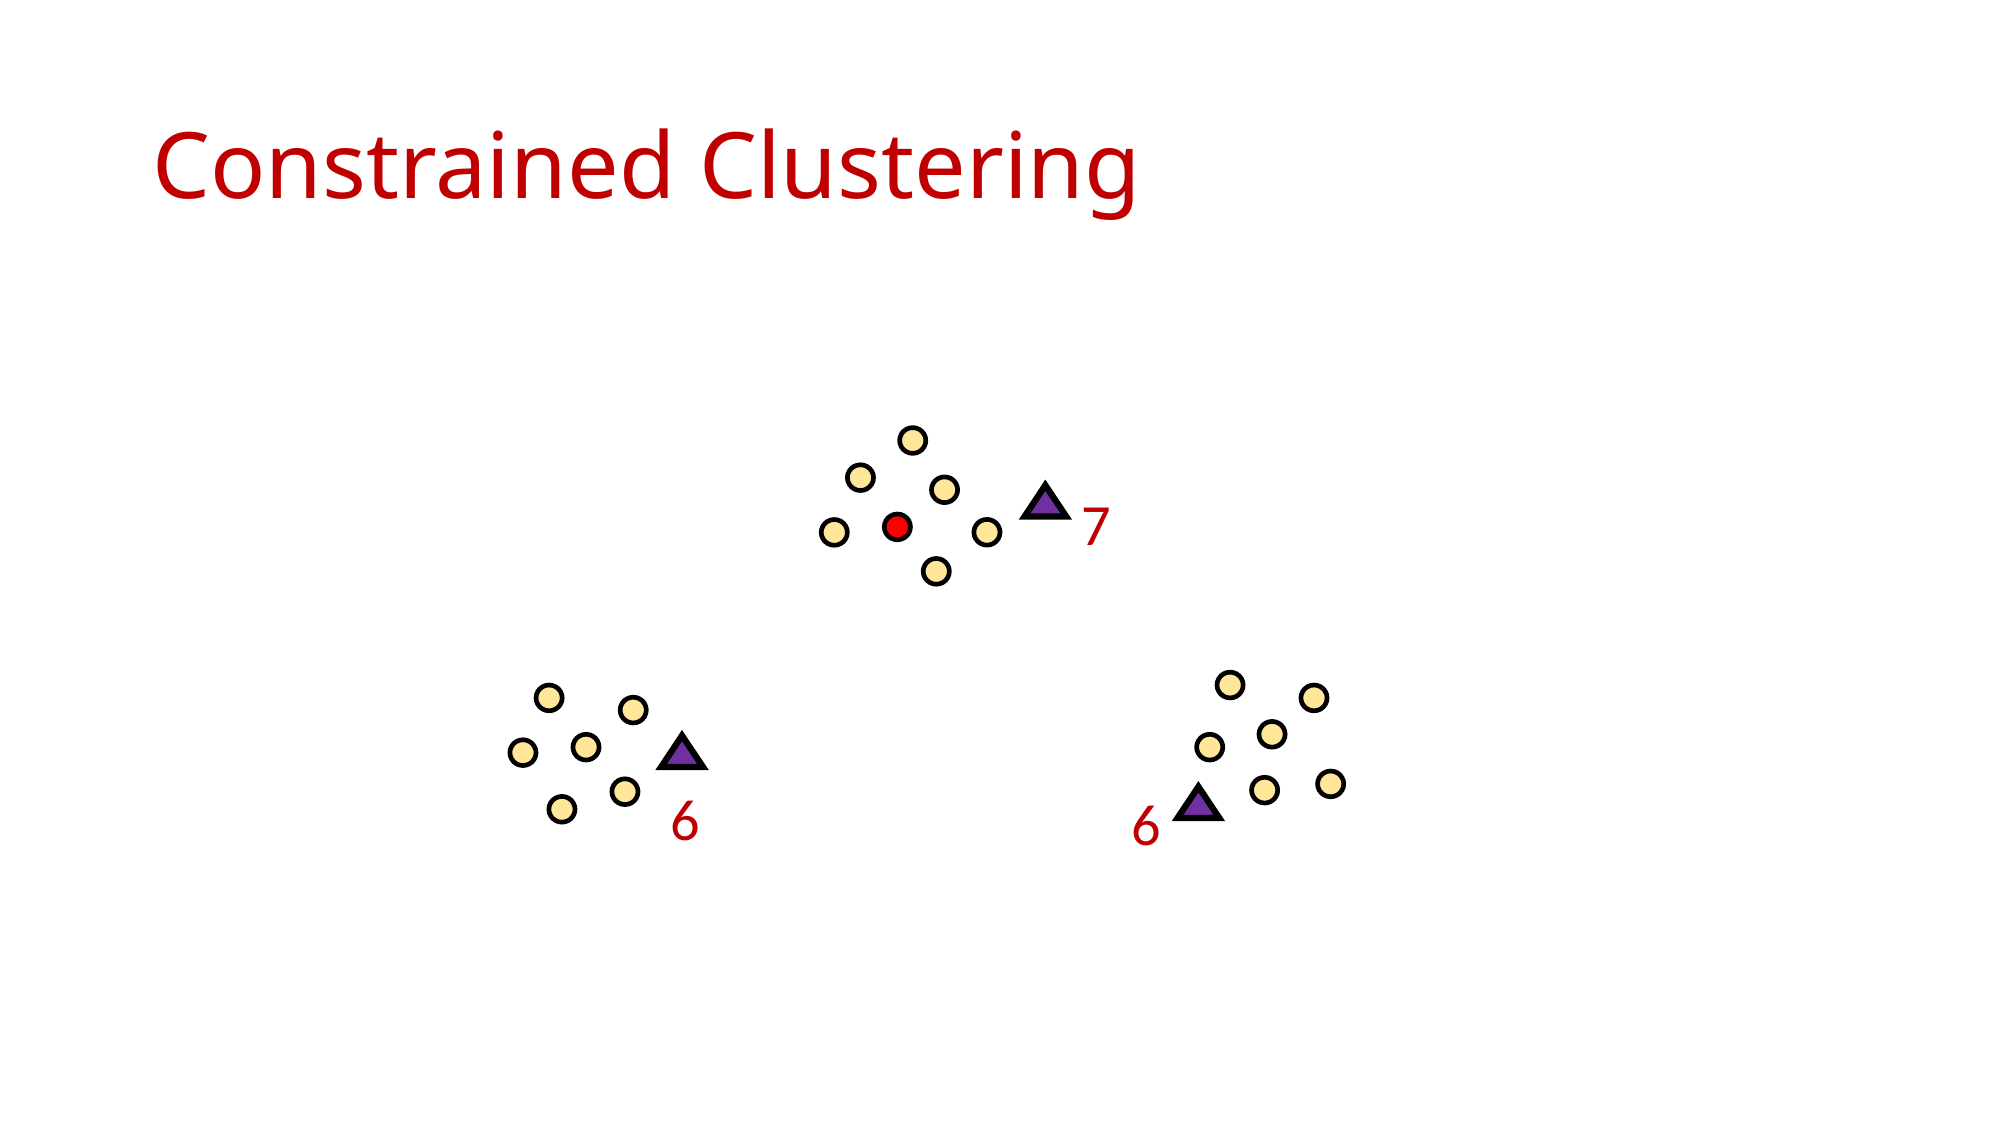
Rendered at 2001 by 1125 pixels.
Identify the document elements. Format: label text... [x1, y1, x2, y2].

text_box [922, 557, 951, 586]
text_box 6 [655, 775, 710, 860]
text_box [571, 733, 601, 762]
text_box [898, 426, 927, 455]
text_box [610, 777, 640, 806]
text_box [1022, 483, 1067, 518]
text_box [619, 696, 648, 724]
text_box 6 [1116, 780, 1171, 865]
text_box [1299, 683, 1329, 712]
text_box [547, 795, 577, 824]
text_box 7 [1067, 479, 1121, 565]
text_box [535, 683, 564, 712]
text_box [820, 518, 849, 547]
title Constrained Clustering [137, 59, 1863, 278]
text_box [972, 518, 1002, 547]
text_box [1316, 769, 1345, 798]
text_box [1215, 671, 1245, 699]
text_box [1195, 733, 1224, 762]
text_box [659, 733, 705, 768]
text_box [930, 475, 959, 504]
text_box [846, 463, 875, 492]
text_box [1175, 784, 1222, 820]
text_box [1250, 776, 1279, 805]
text_box [508, 738, 538, 767]
text_box [1257, 720, 1287, 749]
text_box [883, 512, 912, 541]
